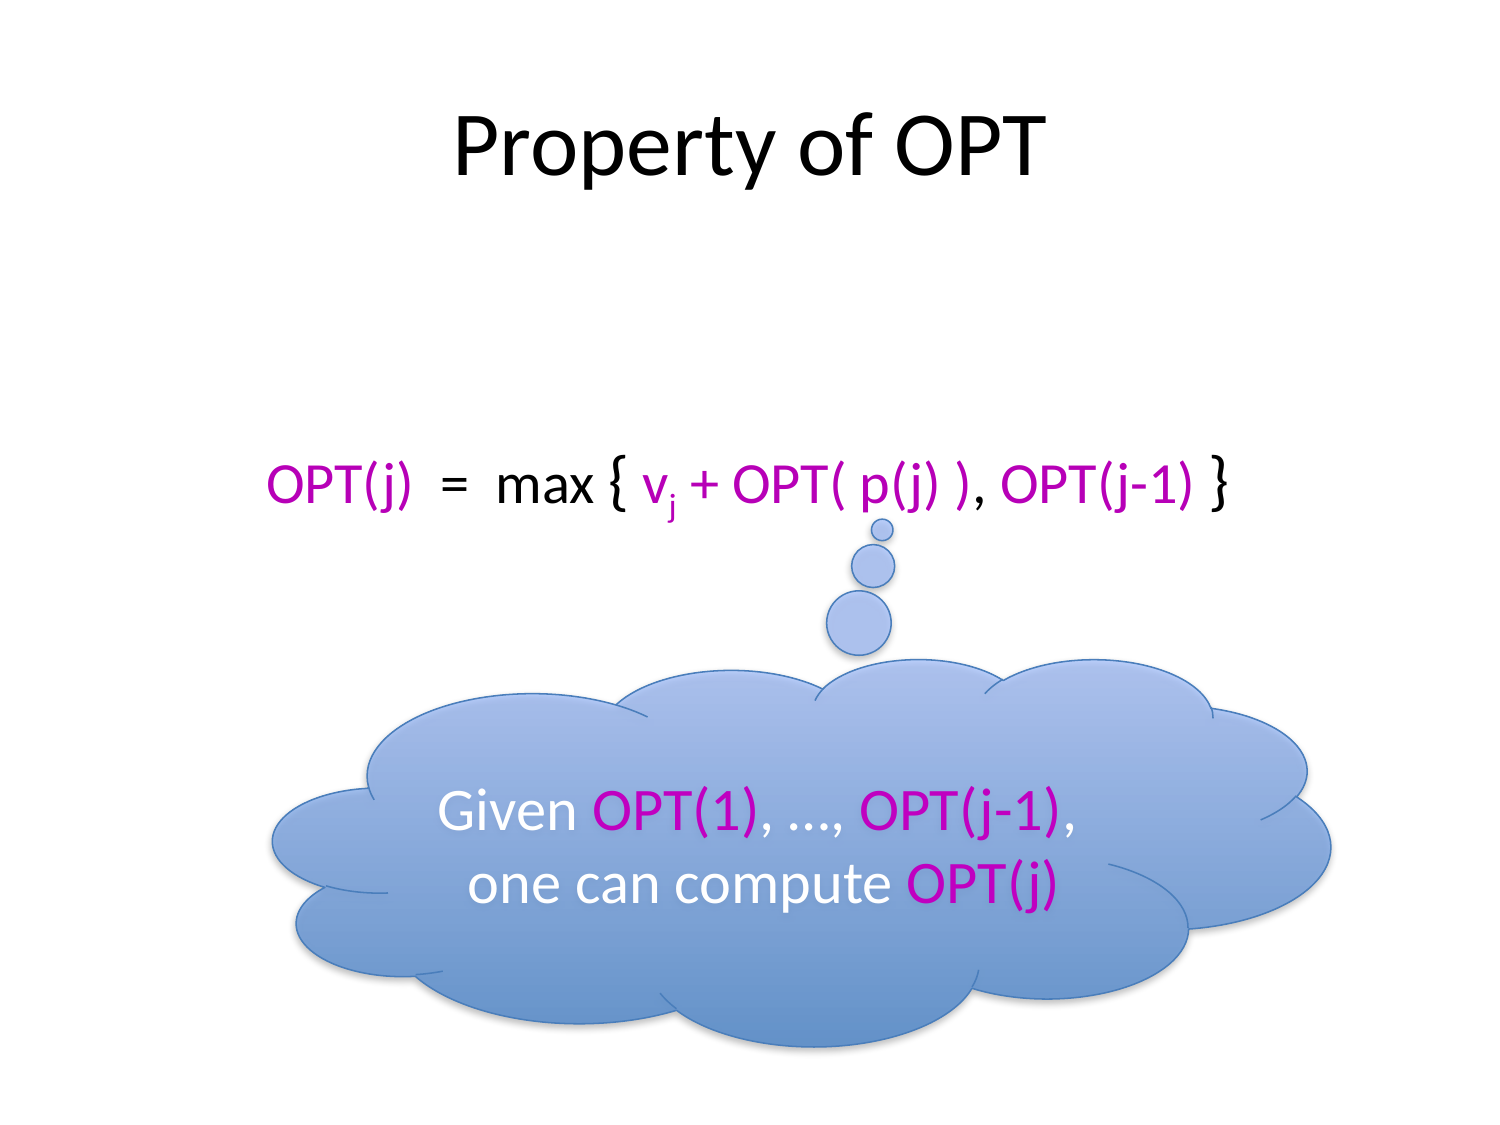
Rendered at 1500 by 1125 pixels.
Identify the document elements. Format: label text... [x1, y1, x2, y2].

text_box OPT(j) = max { vj + OPT( p(j) ), OPT(j-1) } [251, 429, 1245, 532]
text_box Given OPT(1), …, OPT(j-1), one can compute OPT(j) [850, 543, 896, 589]
text_box Given OPT(1), …, OPT(j-1), one can compute OPT(j) [271, 658, 1332, 1048]
title Property of OPT [75, 45, 1425, 233]
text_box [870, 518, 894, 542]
text_box Given OPT(1), …, OPT(j-1), one can compute OPT(j) [825, 590, 892, 657]
